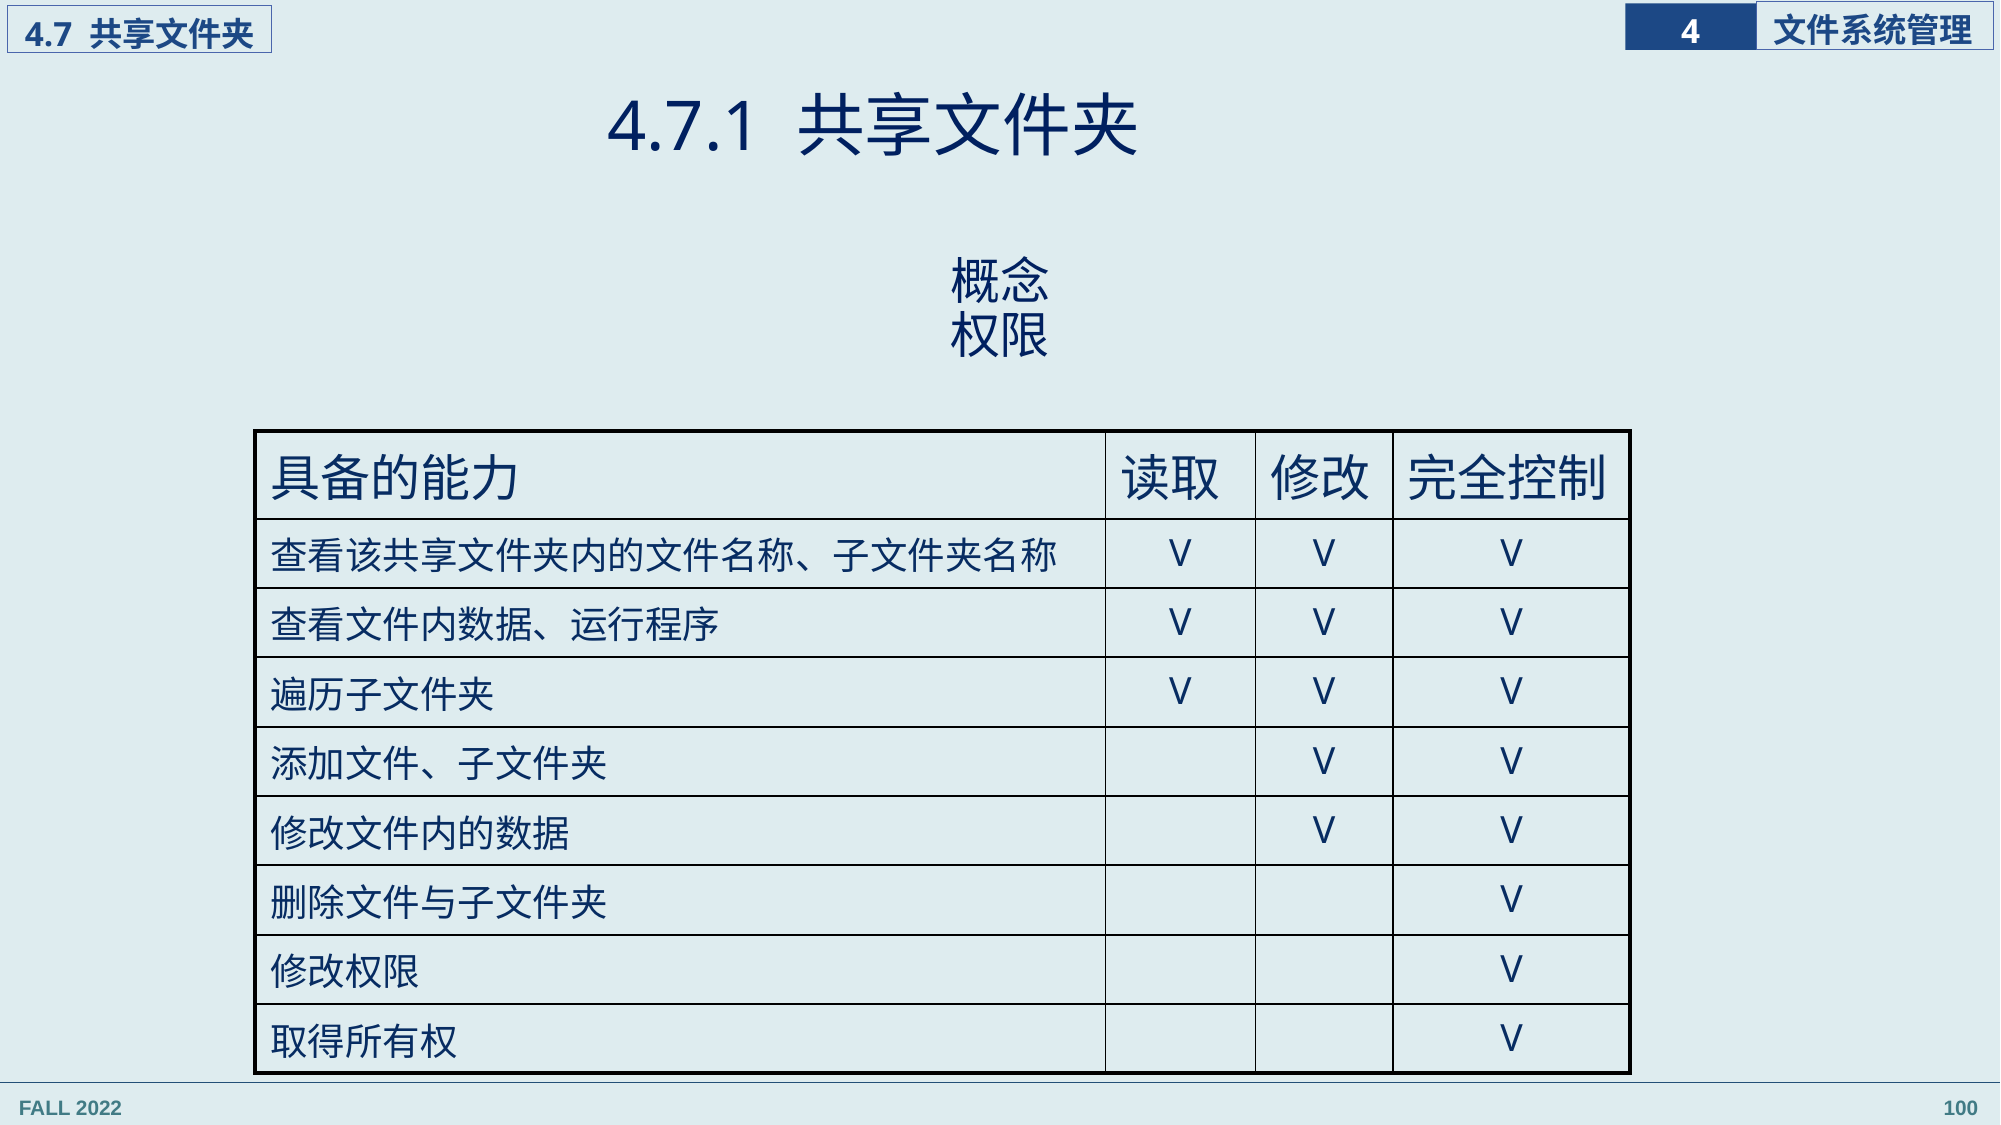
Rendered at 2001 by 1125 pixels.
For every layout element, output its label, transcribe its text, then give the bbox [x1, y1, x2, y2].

table_cell V [1394, 589, 1628, 656]
table_header 修改 [1256, 433, 1392, 518]
title 4.7.1 共享文件夹 [11, 75, 1736, 181]
table_cell V [1394, 728, 1628, 795]
table_cell V [1394, 1005, 1628, 1071]
table_cell [1256, 866, 1392, 934]
table_cell [1256, 1005, 1392, 1071]
table_cell [1106, 728, 1255, 795]
table_cell 查看文件内数据、运行程序 [257, 589, 1105, 656]
table_cell [1106, 1005, 1255, 1071]
table_cell 遍历子文件夹 [257, 658, 1105, 726]
list 概念 权限 [307, 251, 1693, 943]
table_cell 删除文件与子文件夹 [257, 866, 1105, 934]
table_cell V [1256, 728, 1392, 795]
table_cell 修改文件内的数据 [257, 797, 1105, 864]
table_cell V [1256, 658, 1392, 726]
table_cell V [1394, 936, 1628, 1003]
table_cell V [1106, 658, 1255, 726]
table_cell [1106, 936, 1255, 1003]
table_header 完全控制 [1394, 433, 1628, 518]
table_cell V [1106, 589, 1255, 656]
table_cell [1106, 797, 1255, 864]
table_cell V [1394, 520, 1628, 587]
table_cell V [1394, 797, 1628, 864]
table_cell 取得所有权 [257, 1005, 1105, 1071]
table_cell V [1256, 589, 1392, 656]
table_cell 添加文件、子文件夹 [257, 728, 1105, 795]
table_cell V [1256, 797, 1392, 864]
table_cell [1106, 866, 1255, 934]
table_cell V [1394, 658, 1628, 726]
table_cell V [1394, 866, 1628, 934]
table_cell V [1256, 520, 1392, 587]
table_cell 查看该共享文件夹内的文件名称、子文件夹名称 [257, 520, 1105, 587]
table_cell V [1106, 520, 1255, 587]
table_cell [1256, 936, 1392, 1003]
table_cell 修改权限 [257, 936, 1105, 1003]
table_header 具备的能力 [257, 433, 1105, 518]
table_header 读取 [1106, 433, 1255, 518]
